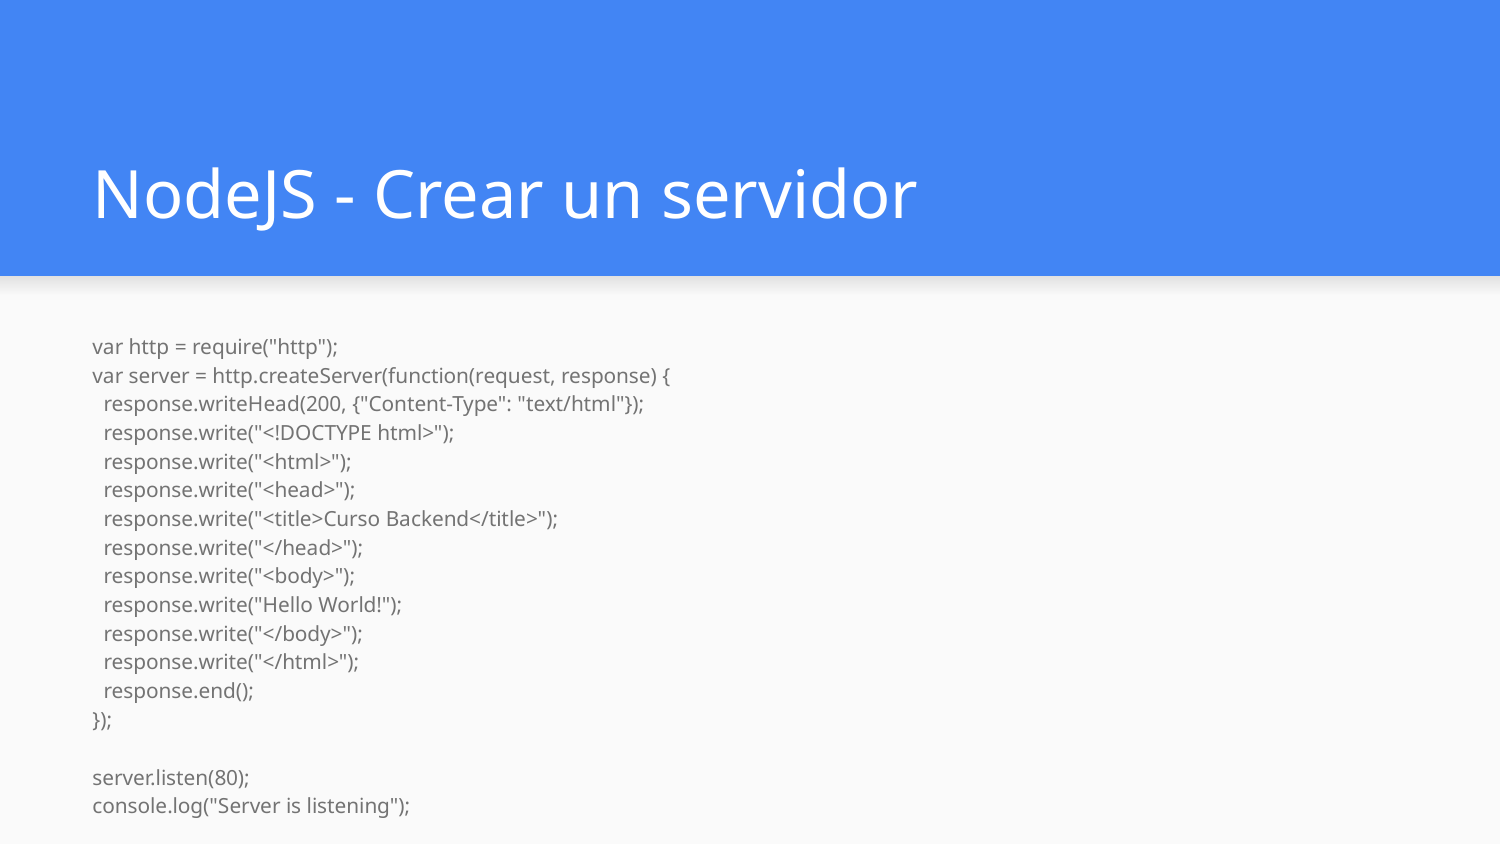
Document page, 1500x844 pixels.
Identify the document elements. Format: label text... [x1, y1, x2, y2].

list var http = require("http"); var server = http.createServer(function(request, response) { response.writeHead(200, {"Content-Type": "text/html"}); response.write("<!DOCTYPE html>"); response.write("<html>"); response.write("<head>"); response.write("<title>Curso Backend</title>"); response.write("</head>"); response.write("<body>"); response.write("Hello World!"); response.write("</body>"); response.write("</html>"); response.end(); }); server.listen(80); console.log("Server is listening"); [77, 314, 1427, 760]
title NodeJS - Crear un servidor [77, 121, 1427, 248]
